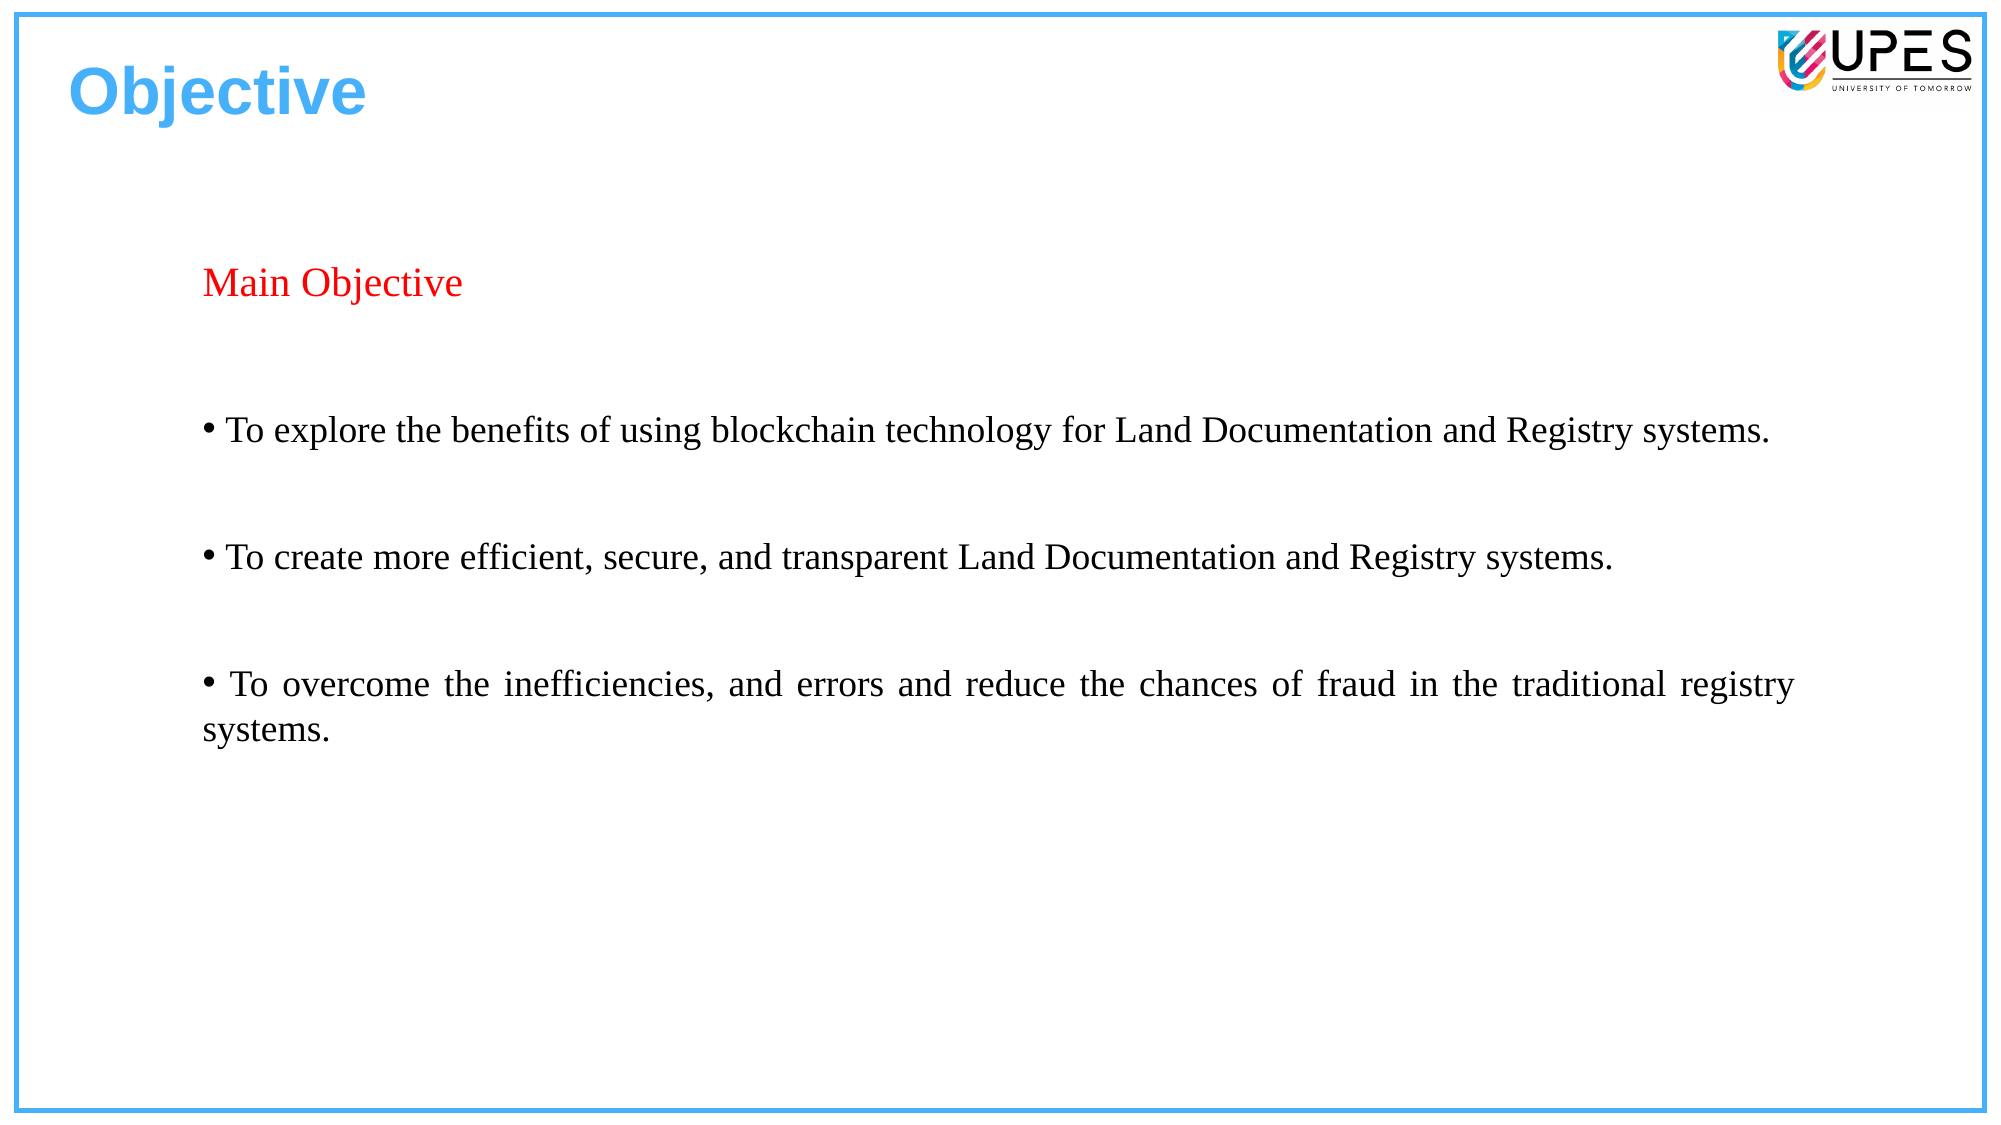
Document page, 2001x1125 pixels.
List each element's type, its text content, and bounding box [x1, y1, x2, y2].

text_box Main Objective To explore the benefits of using blockchain technology for Land Documentation and Registry systems. To create more efficient, secure, and transparent Land Documentation and Registry systems. To overcome the inefficiencies, and errors and reduce the chances of fraud in the traditional registry systems. [187, 247, 1813, 870]
picture [1758, 20, 1978, 110]
text_box Objective [53, 40, 1289, 136]
